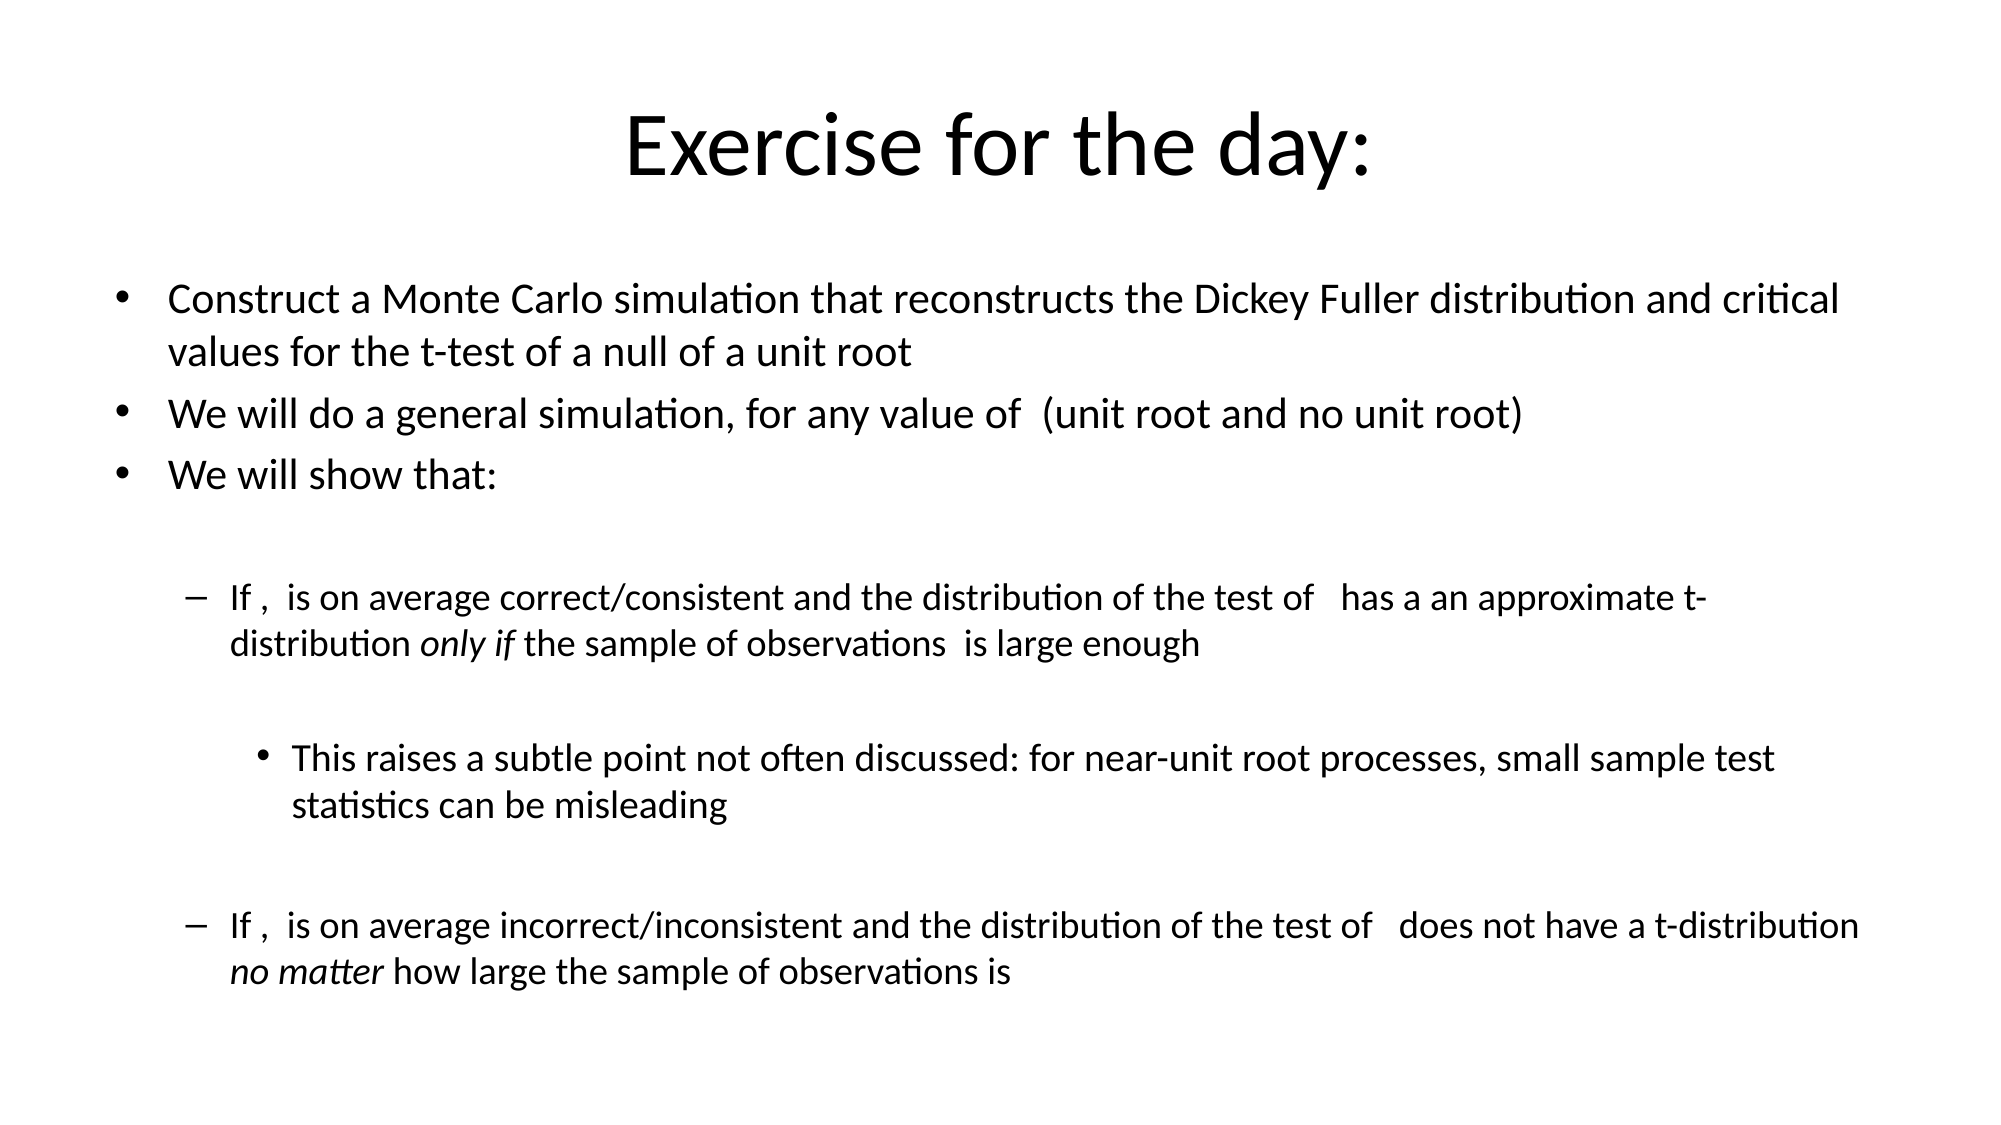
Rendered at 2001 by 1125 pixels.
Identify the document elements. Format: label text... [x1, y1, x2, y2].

title Exercise for the day: [99, 45, 1900, 233]
